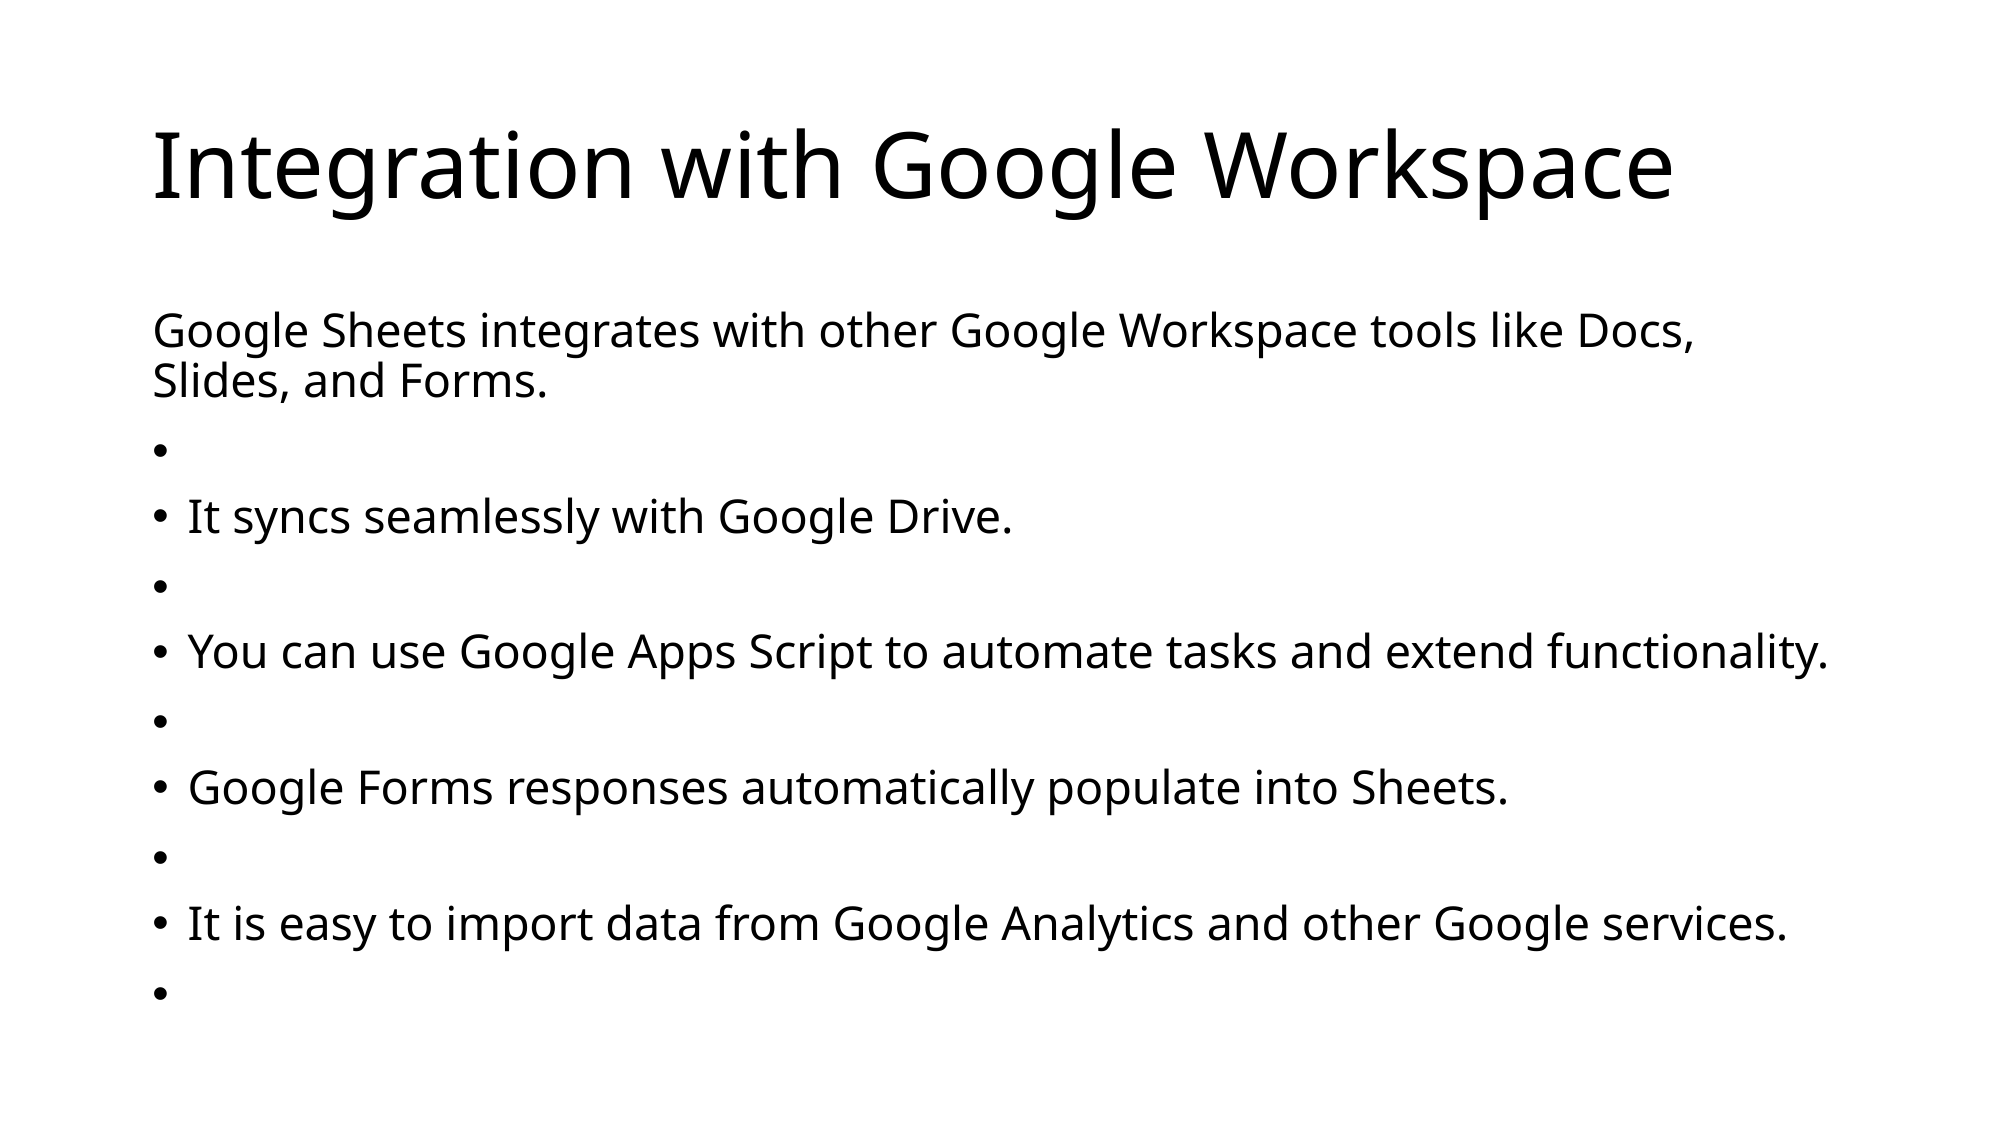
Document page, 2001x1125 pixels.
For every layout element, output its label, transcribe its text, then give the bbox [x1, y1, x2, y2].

title Integration with Google Workspace [137, 59, 1863, 278]
list Google Sheets integrates with other Google Workspace tools like Docs, Slides, and Forms. It syncs seamlessly with Google Drive. You can use Google Apps Script to automate tasks and extend functionality. Google Forms responses automatically populate into Sheets. It is easy to import data from Google Analytics and other Google services. [137, 299, 1863, 1014]
